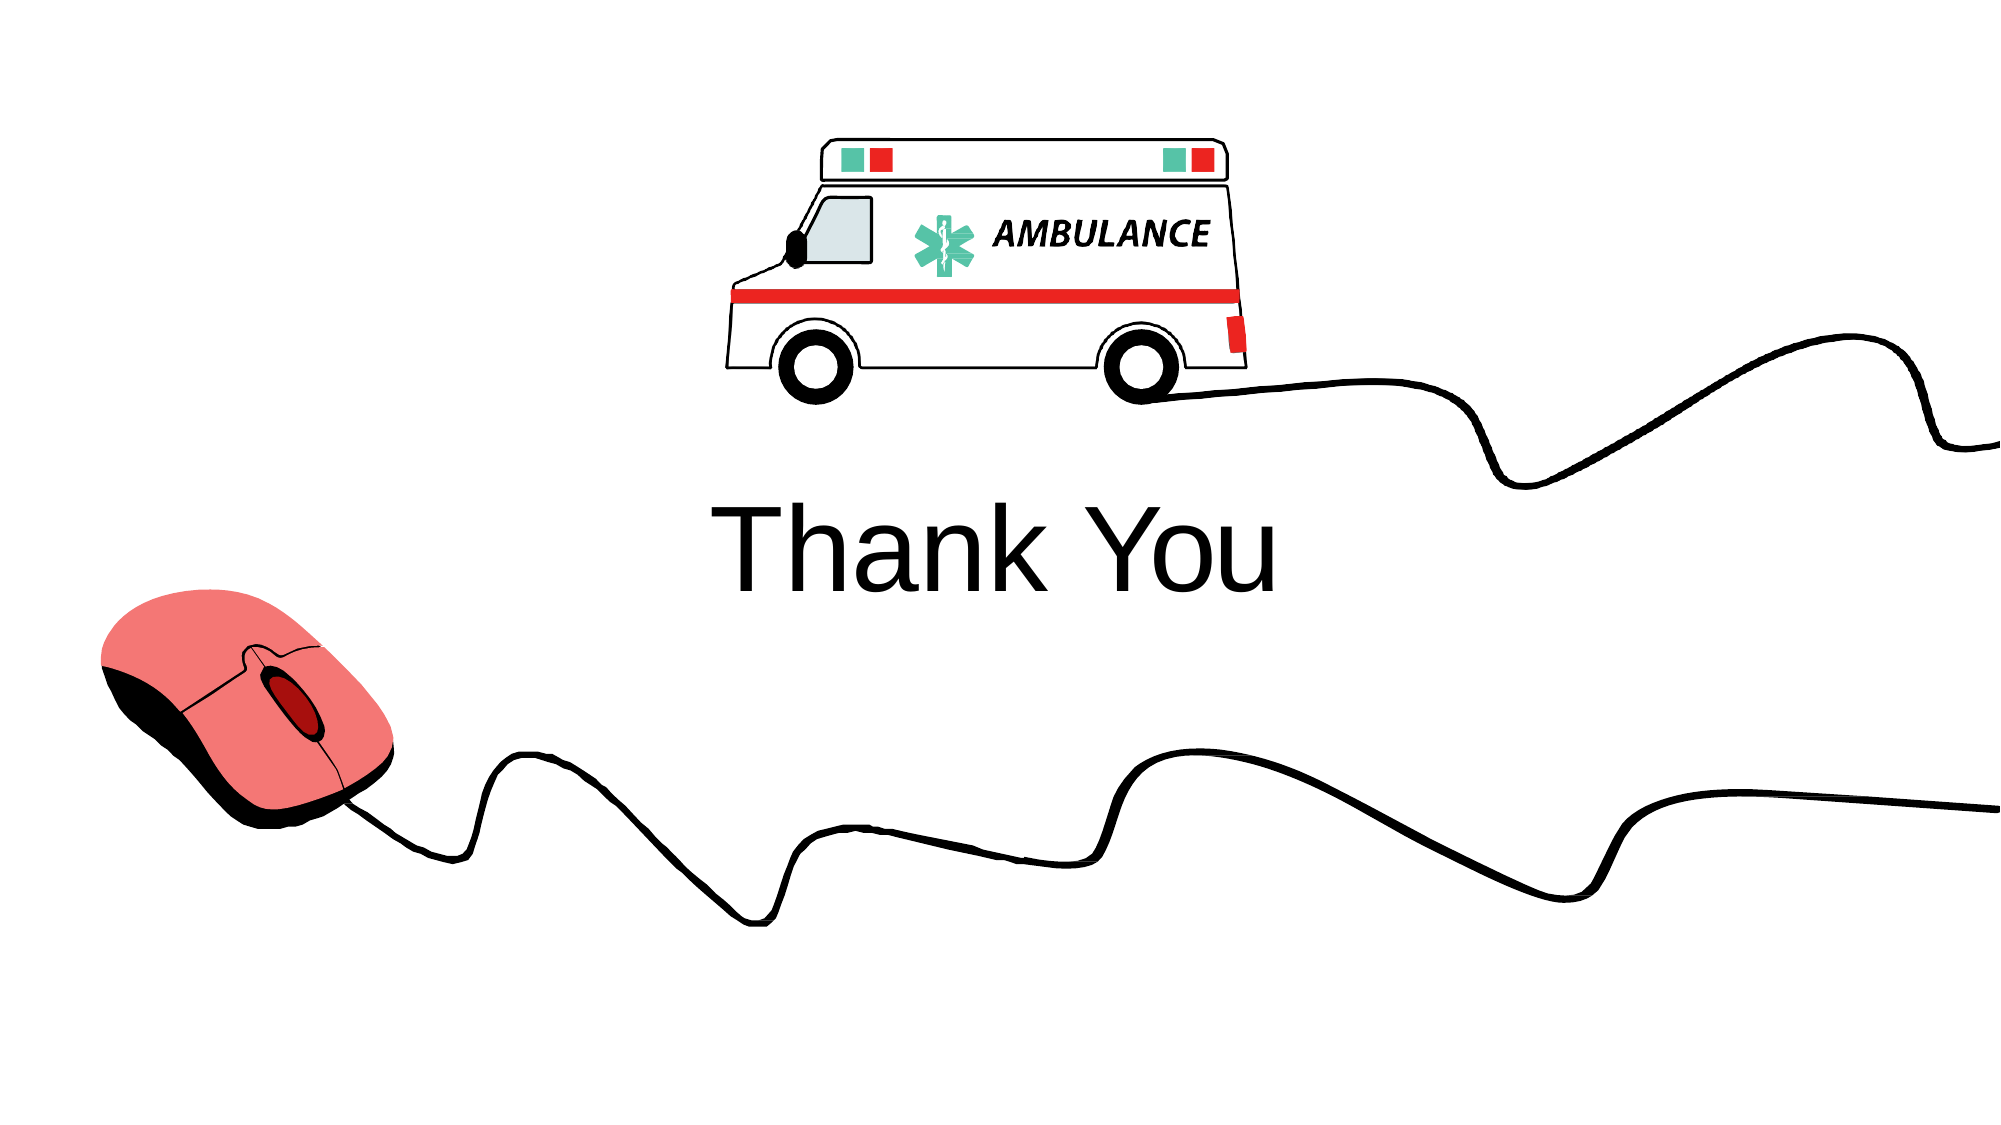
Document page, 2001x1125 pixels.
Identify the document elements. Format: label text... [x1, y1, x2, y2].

text_box [821, 139, 1228, 181]
text_box [869, 148, 893, 172]
title Thank You [707, 466, 1290, 658]
text_box [841, 148, 865, 172]
text_box [1191, 148, 1215, 172]
text_box [991, 219, 1211, 247]
text_box [793, 345, 838, 389]
text_box [914, 215, 975, 278]
text_box [1163, 148, 1186, 172]
text_box [725, 184, 2000, 490]
text_box [804, 197, 872, 263]
text_box [730, 289, 1240, 304]
text_box [1226, 316, 1247, 353]
text_box [1103, 329, 1180, 405]
text_box [786, 230, 807, 268]
text_box [1119, 345, 1164, 389]
text_box [778, 329, 854, 405]
